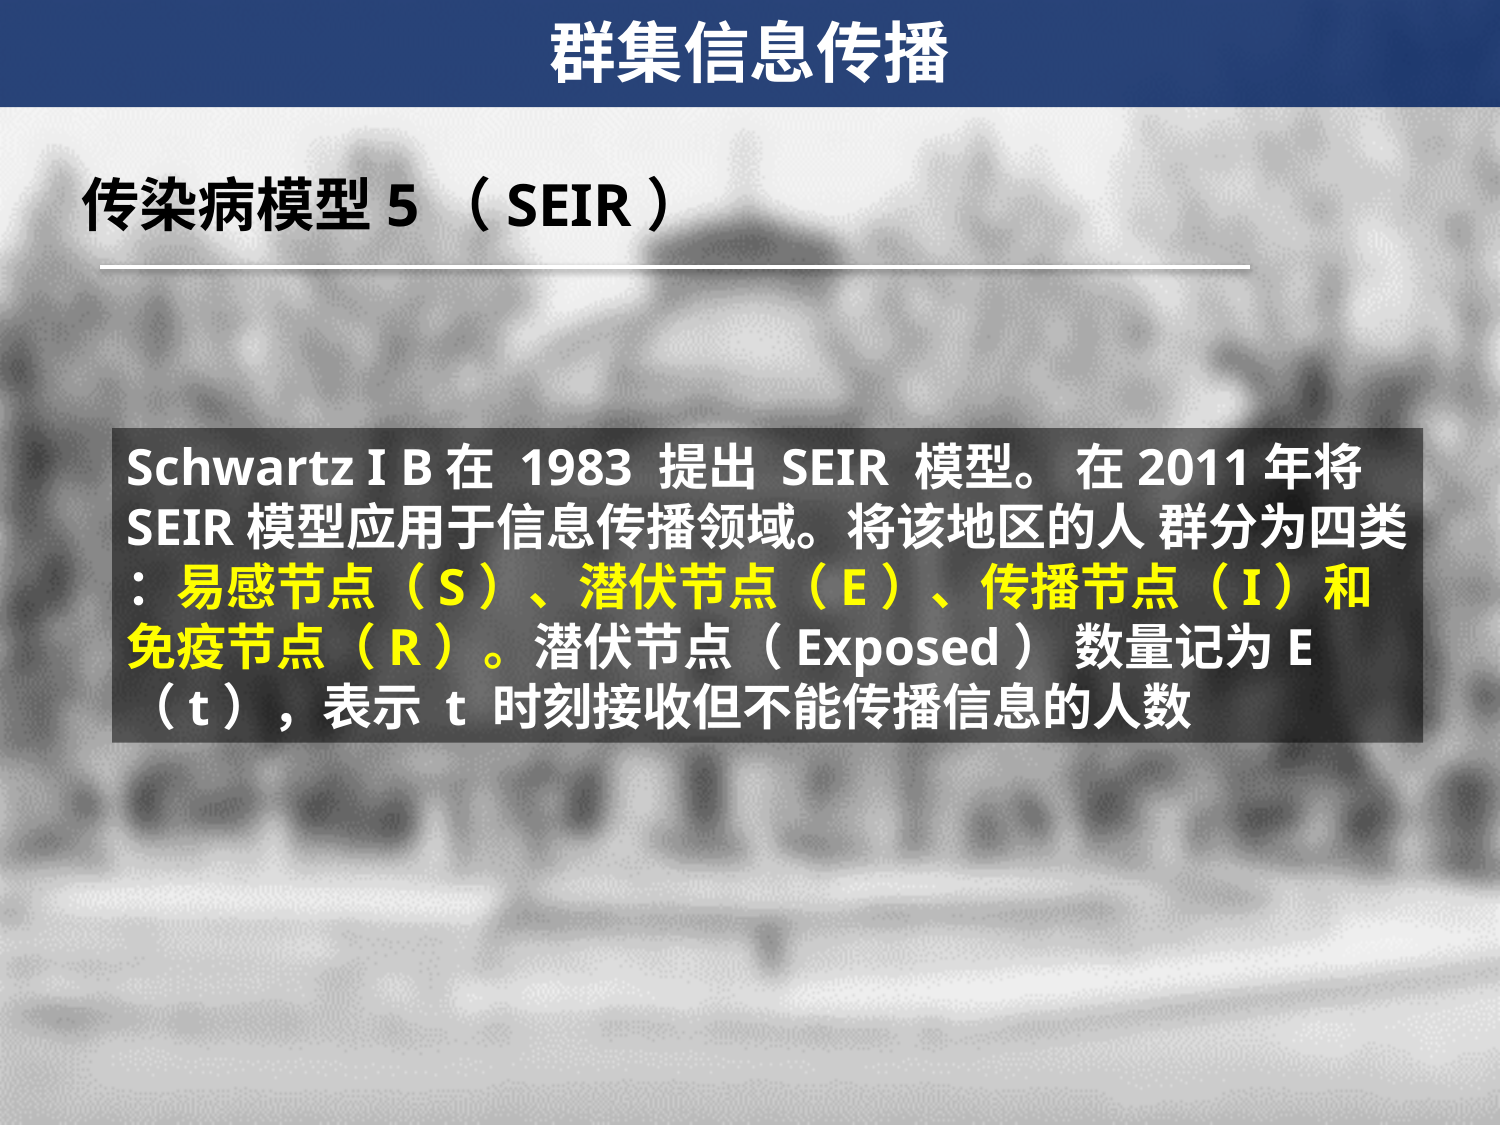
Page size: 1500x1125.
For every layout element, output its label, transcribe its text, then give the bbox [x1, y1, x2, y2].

text_box 传染病模型5（SEIR） [66, 160, 719, 246]
text_box 群集信息传播 [0, 0, 1500, 109]
picture [0, 109, 1500, 1125]
text_box Schwartz I B在 1983 提出 SEIR 模型。 在2011年将SEIR模型应用于信息传播领域。将该地区的人 群分为四类 ：易感节点（S）、潜伏节点（E）、传播节点（I）和免疫节点（R）。潜伏节点（Exposed） 数量记为E（t），表示 t 时刻接收但不能传播信息的人数 [112, 428, 1424, 743]
